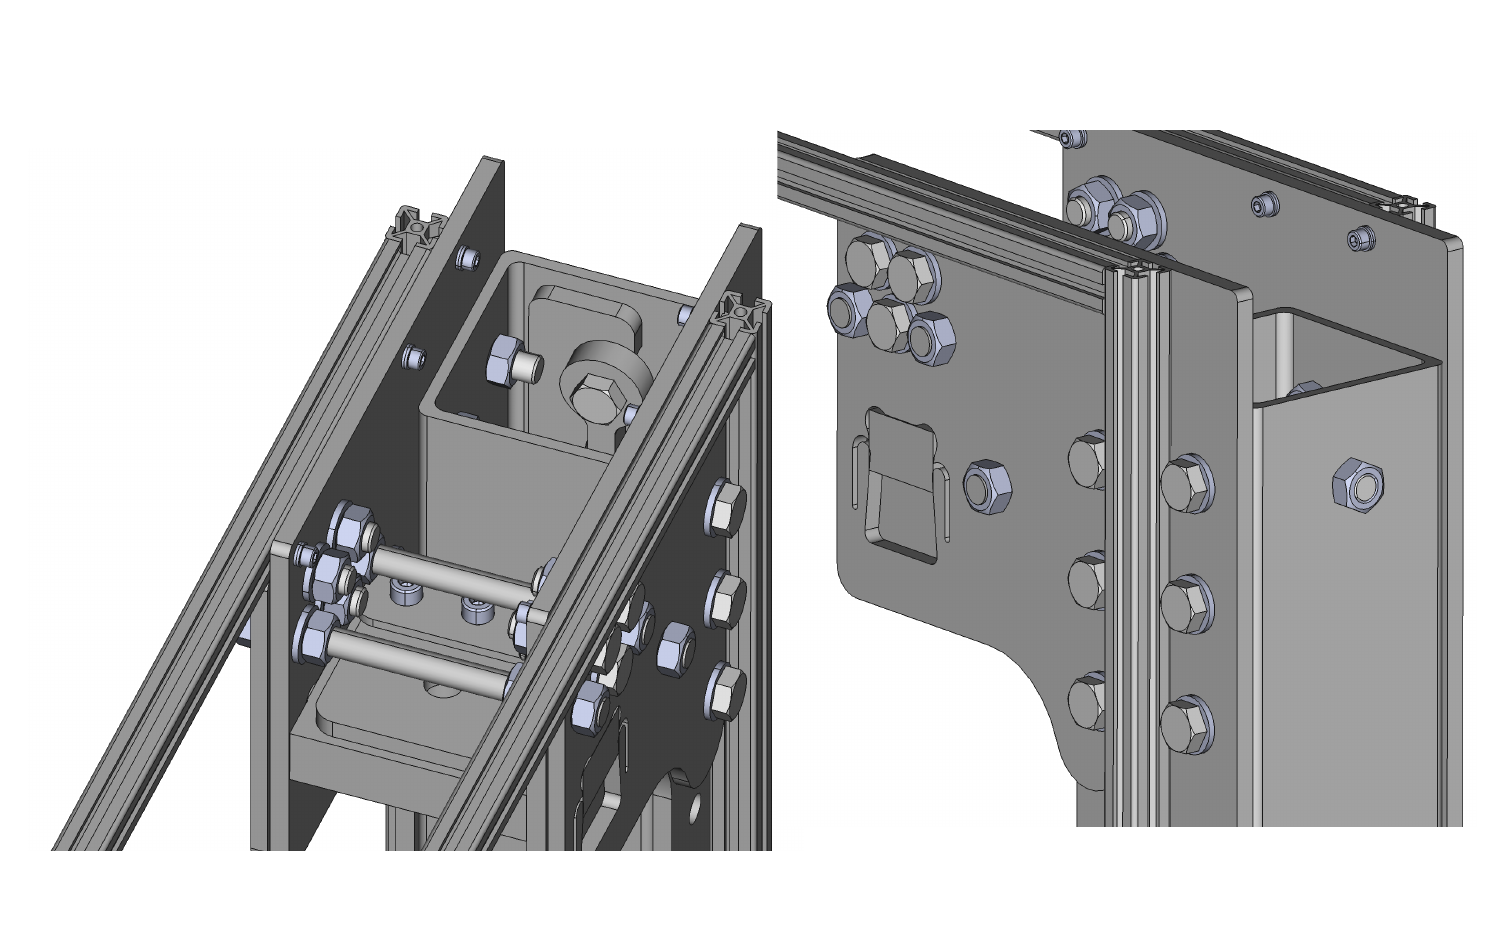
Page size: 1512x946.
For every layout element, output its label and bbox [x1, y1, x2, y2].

picture [28, 130, 1477, 851]
